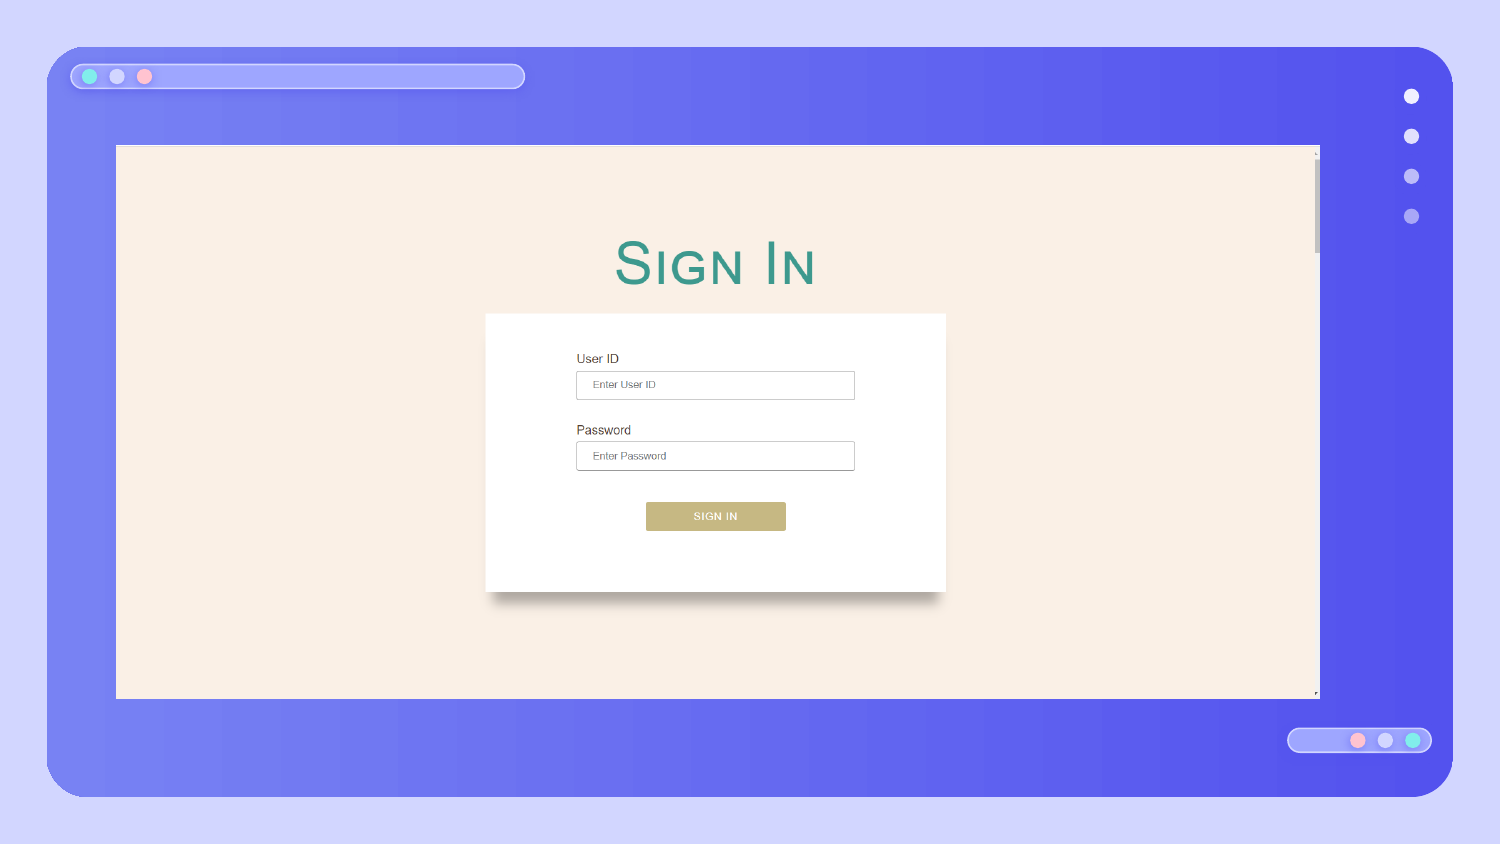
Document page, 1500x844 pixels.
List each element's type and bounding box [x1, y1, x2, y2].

picture [116, 144, 1321, 699]
